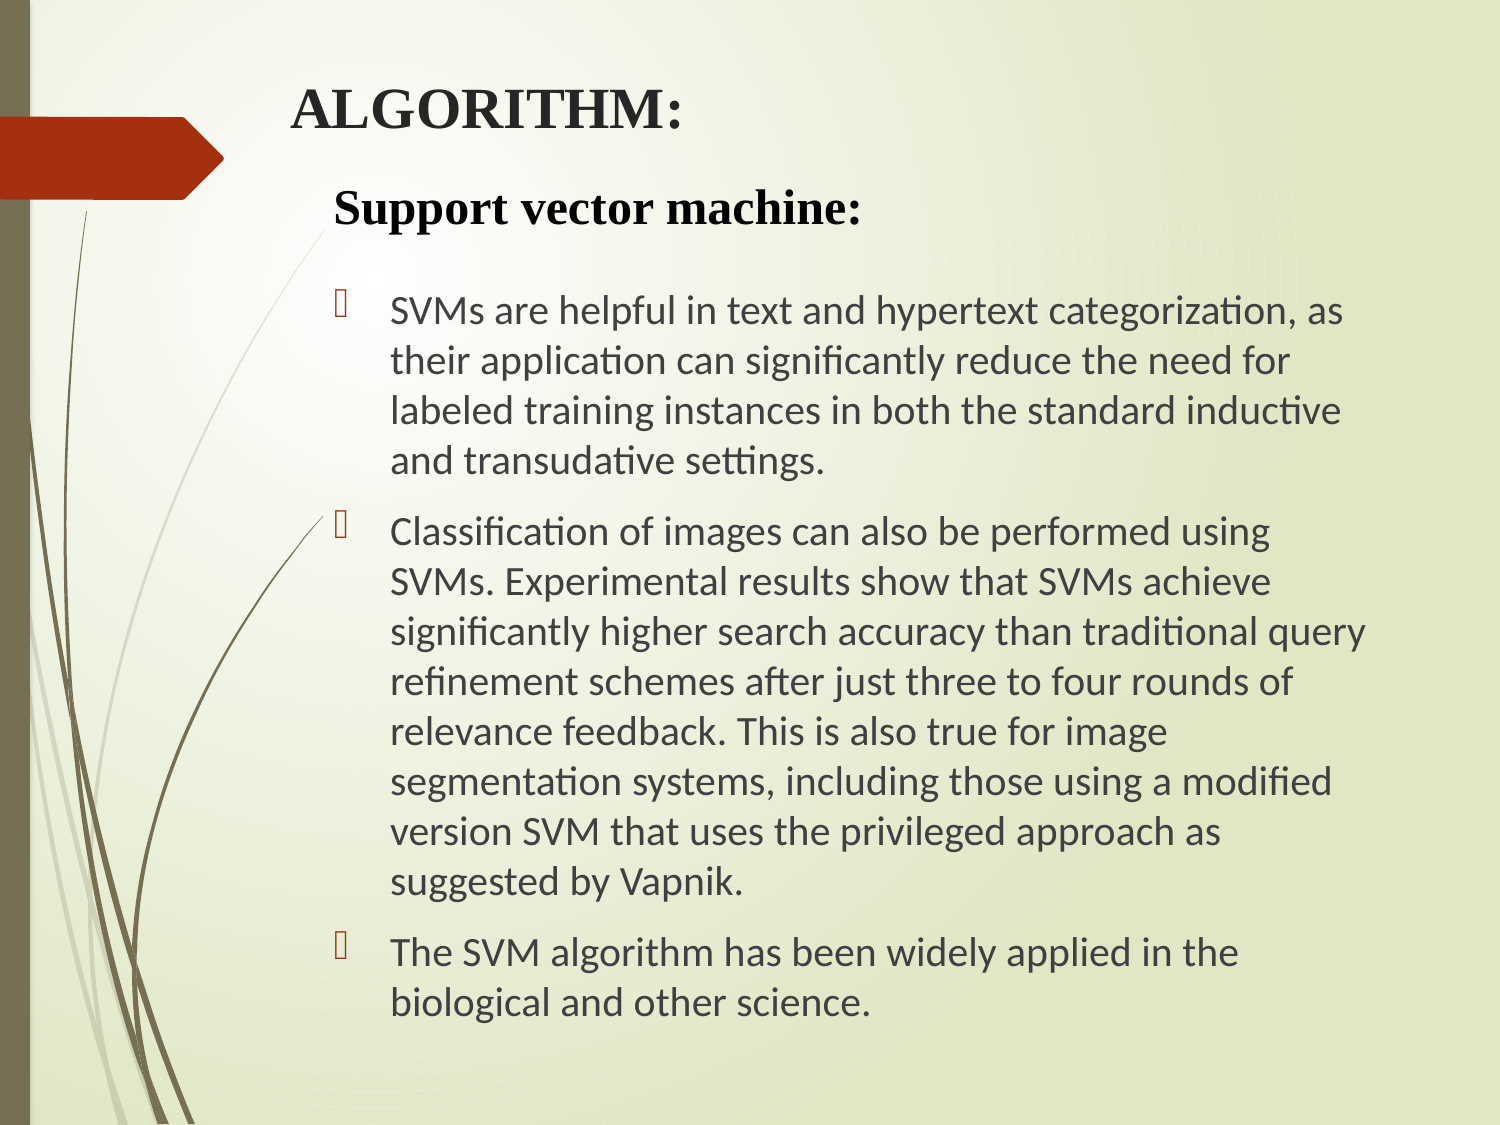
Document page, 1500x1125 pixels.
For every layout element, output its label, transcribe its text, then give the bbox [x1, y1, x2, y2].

list SVMs are helpful in text and hypertext categorization, as their application can significantly reduce the need for labeled training instances in both the standard inductive and transudative settings. Classification of images can also be performed using SVMs. Experimental results show that SVMs achieve significantly higher search accuracy than traditional query refinement schemes after just three to four rounds of relevance feedback. This is also true for image segmentation systems, including those using a modified version SVM that uses the privileged approach as suggested by Vapnik. The SVM algorithm has been widely applied in the biological and other science. [318, 275, 1400, 1063]
title ALGORITHM: [275, 62, 1006, 156]
text_box Support vector machine: [318, 167, 1107, 243]
